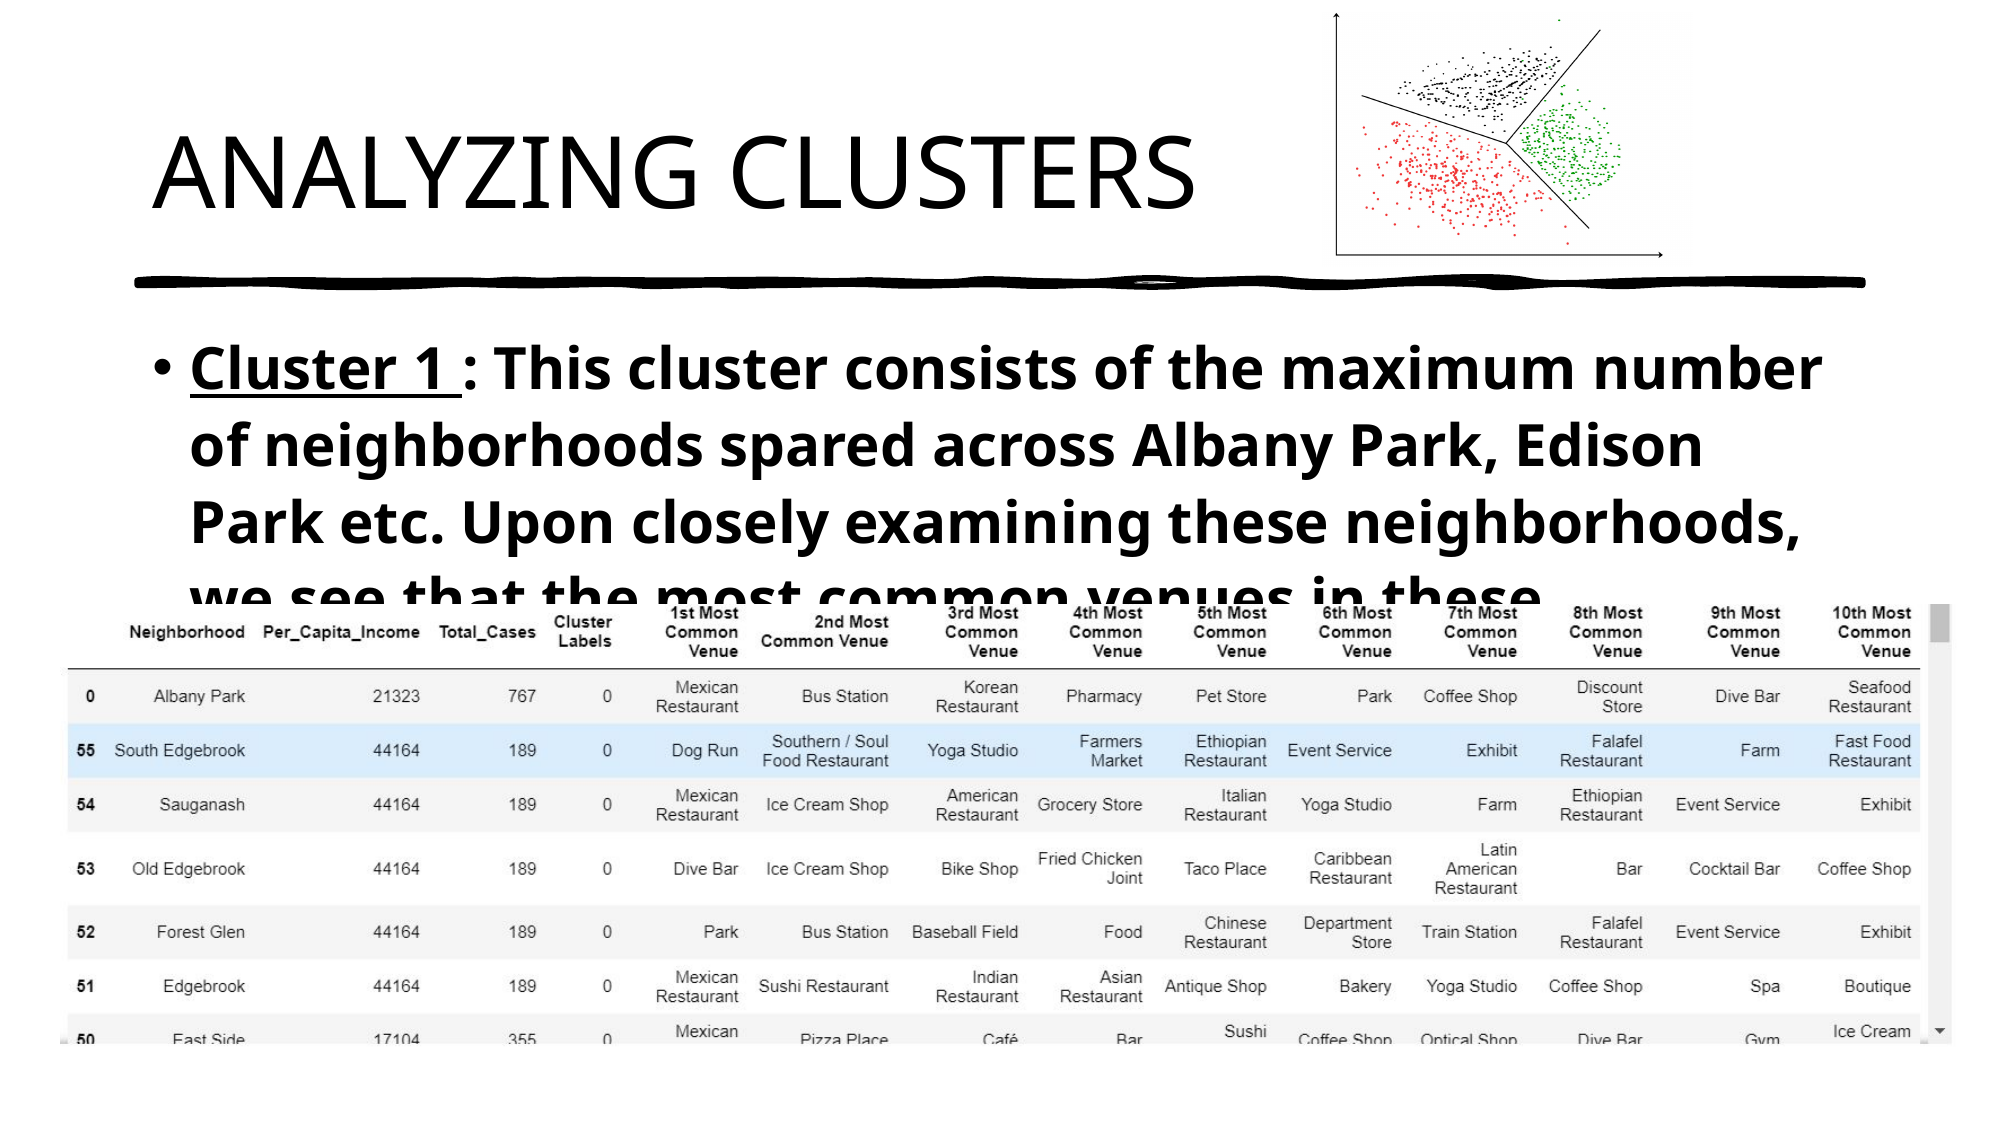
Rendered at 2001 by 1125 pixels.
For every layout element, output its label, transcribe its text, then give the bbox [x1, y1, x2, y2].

title ANALYZING CLUSTERS [137, 59, 1863, 278]
list Cluster 1 : This cluster consists of the maximum number of neighborhoods spared across Albany Park, Edison Park etc. Upon closely examining these neighborhoods, we see that the most common venues in these neighborhoods are food joints, bar, café, bike shop, gym/yoga studio, pharmacy, grocery stores, parks etc. [137, 316, 1863, 604]
picture [60, 604, 1962, 1053]
picture [1322, 12, 1693, 267]
